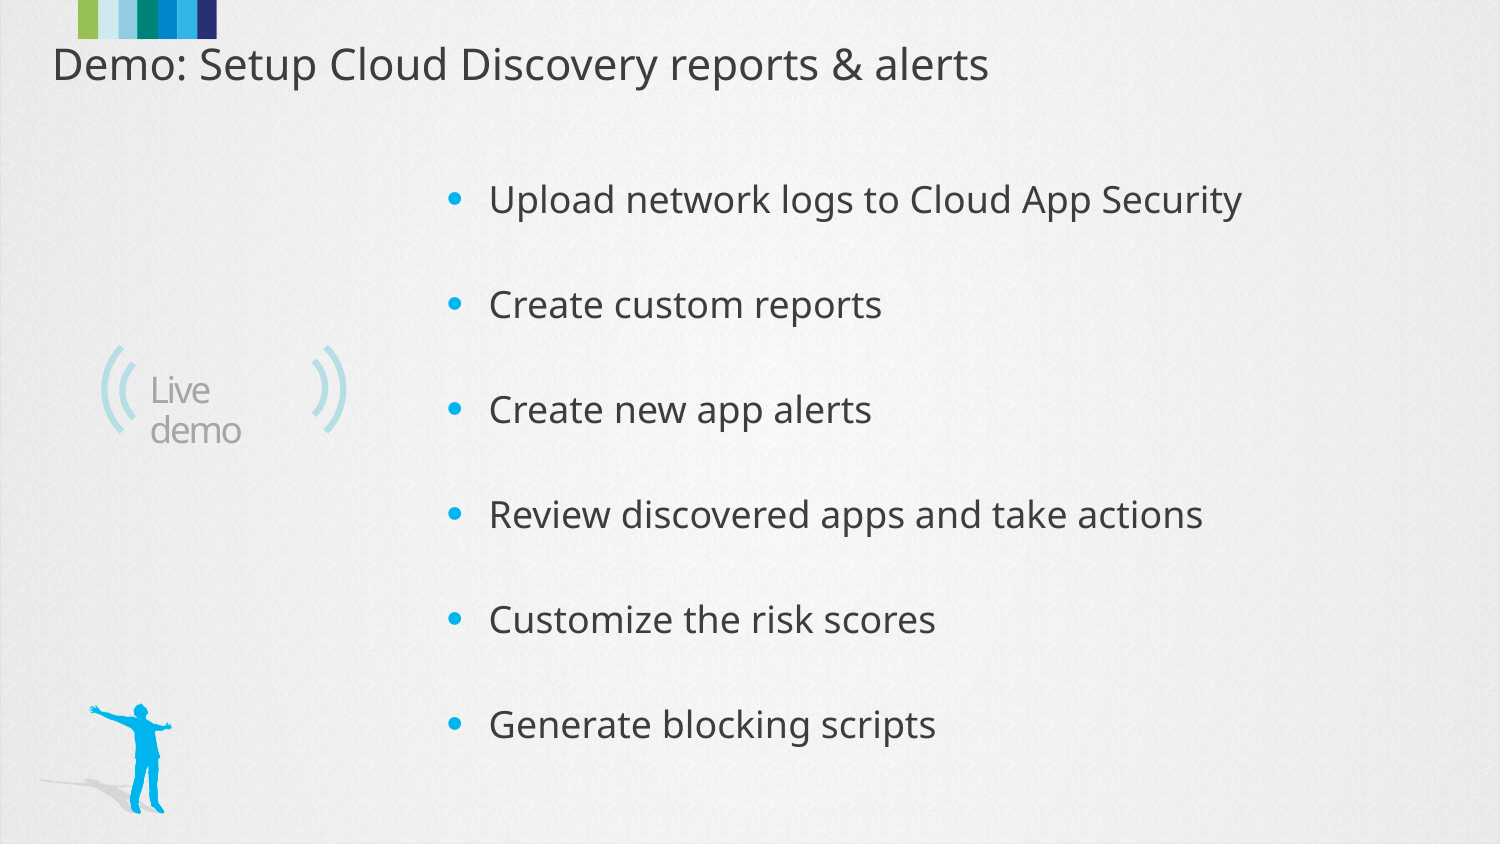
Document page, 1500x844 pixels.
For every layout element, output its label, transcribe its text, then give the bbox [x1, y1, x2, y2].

list Upload network logs to Cloud App Security Create custom reports Create new app alerts Review discovered apps and take actions Customize the risk scores Generate blocking scripts [431, 168, 1500, 746]
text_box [104, 329, 344, 450]
text_box Demo: Setup Cloud Discovery reports & alerts [37, 29, 1042, 150]
picture [0, 0, 1500, 844]
